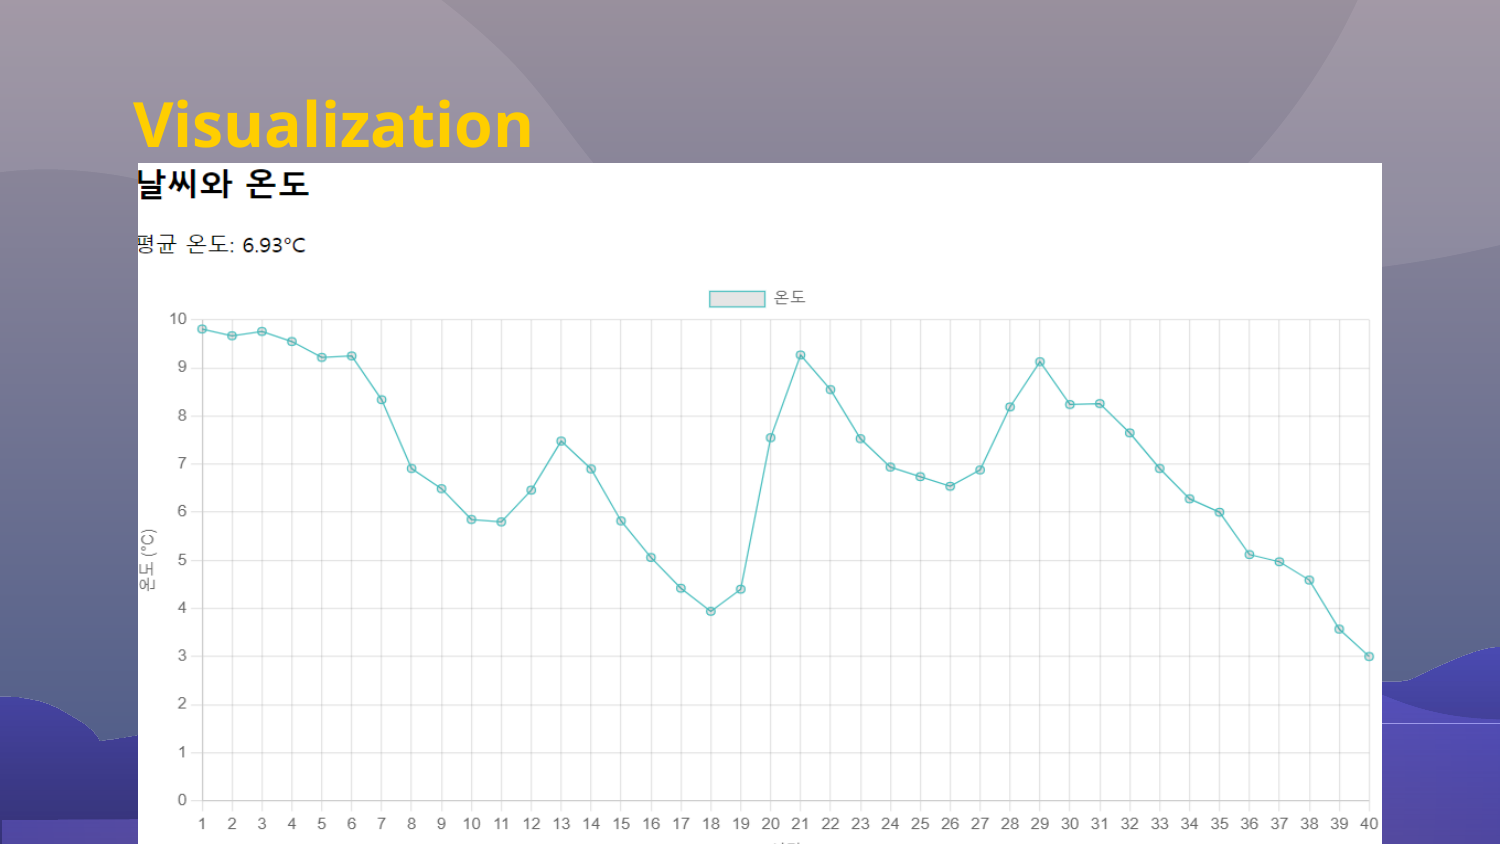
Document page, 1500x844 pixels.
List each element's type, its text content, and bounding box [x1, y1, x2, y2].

picture [138, 163, 1383, 844]
title Visualization [118, 69, 1382, 164]
